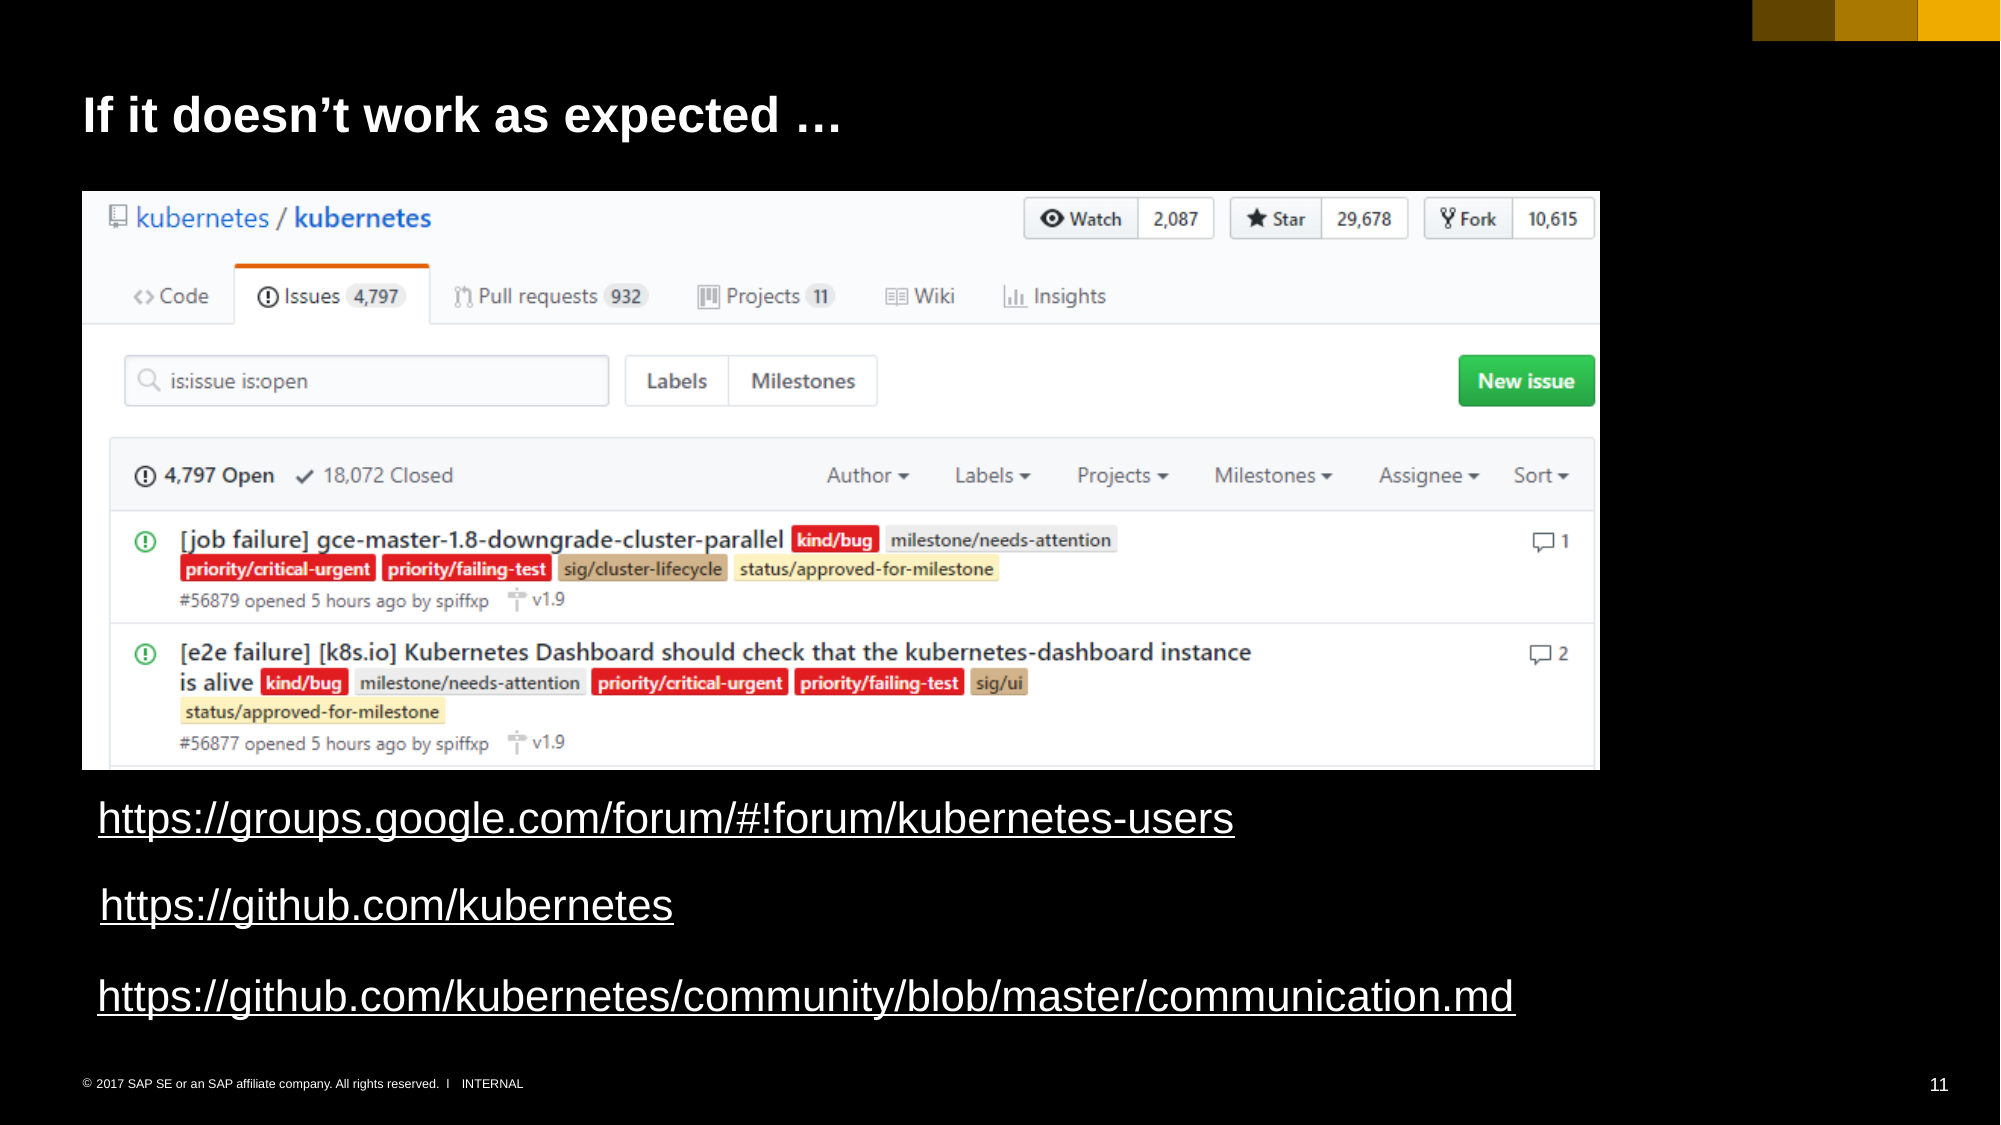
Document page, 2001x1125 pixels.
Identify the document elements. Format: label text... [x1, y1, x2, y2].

text_box https://groups.google.com/forum/#!forum/kubernetes-users [82, 782, 1525, 850]
title If it doesn’t work as expected … [82, 82, 1918, 144]
text_box https://github.com/kubernetes/community/blob/master/communication.md [82, 959, 1650, 1028]
text_box https://github.com/kubernetes [85, 869, 702, 937]
picture [82, 191, 1601, 770]
